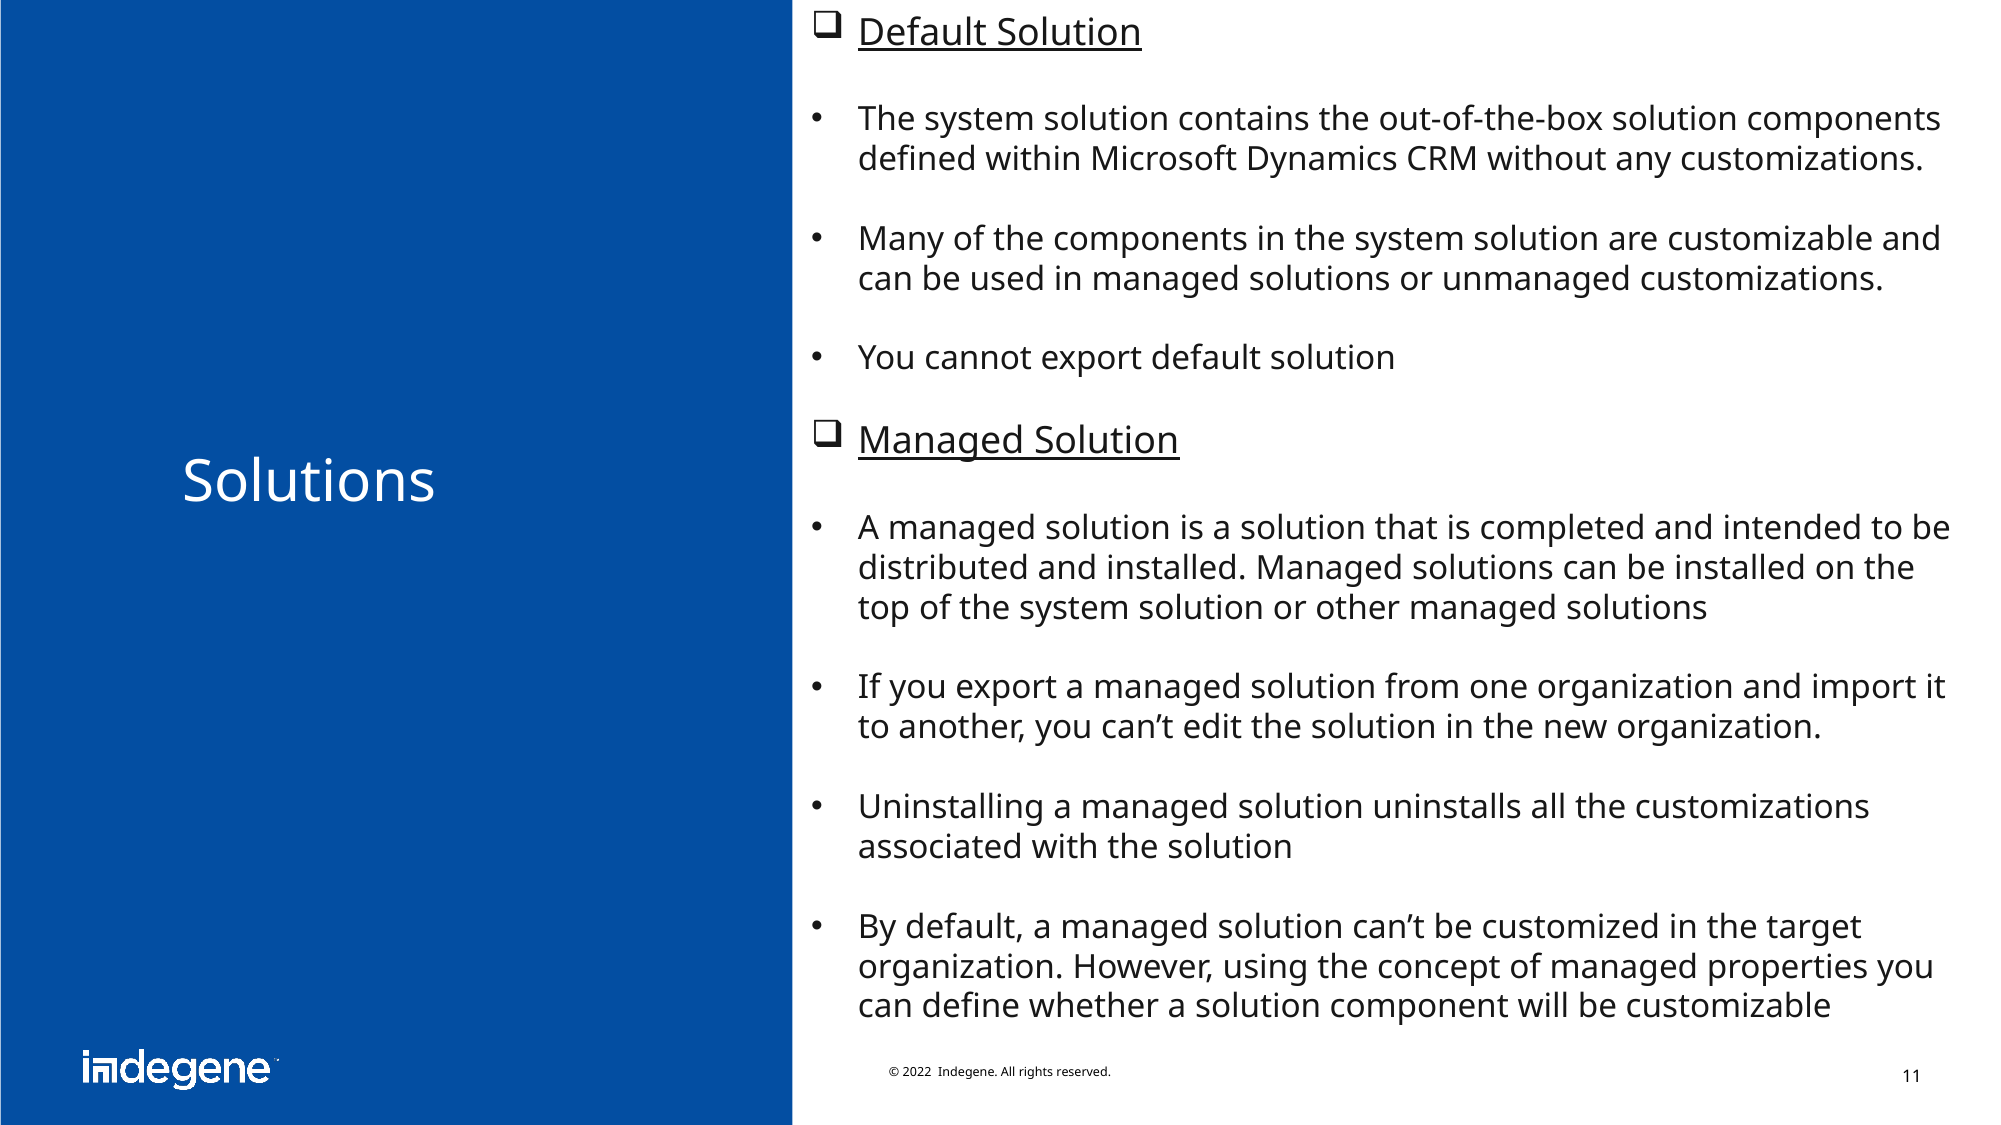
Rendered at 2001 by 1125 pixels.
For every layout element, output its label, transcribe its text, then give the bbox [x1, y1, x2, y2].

picture [83, 1049, 279, 1090]
title Solutions [0, 156, 775, 891]
footer © 2022 Indegene. All rights reserved. [774, 1058, 1225, 1090]
text_box Default Solution The system solution contains the out-of-the-box solution components defined within Microsoft Dynamics CRM without any customizations. Many of the components in the system solution are customizable and can be used in managed solutions or unmanaged customizations. You cannot export default solution Managed Solution A managed solution is a solution that is completed and intended to be distributed and installed. Managed solutions can be installed on the top of the system solution or other managed solutions If you export a managed solution from one organization and import it to another, you can’t edit the solution in the new organization. Uninstalling a managed solution uninstalls all the customizations associated with the solution By default, a managed solution can’t be customized in the target organization. However, using the concept of managed properties you can define whether a solution component will be customizable [795, 0, 1980, 1125]
